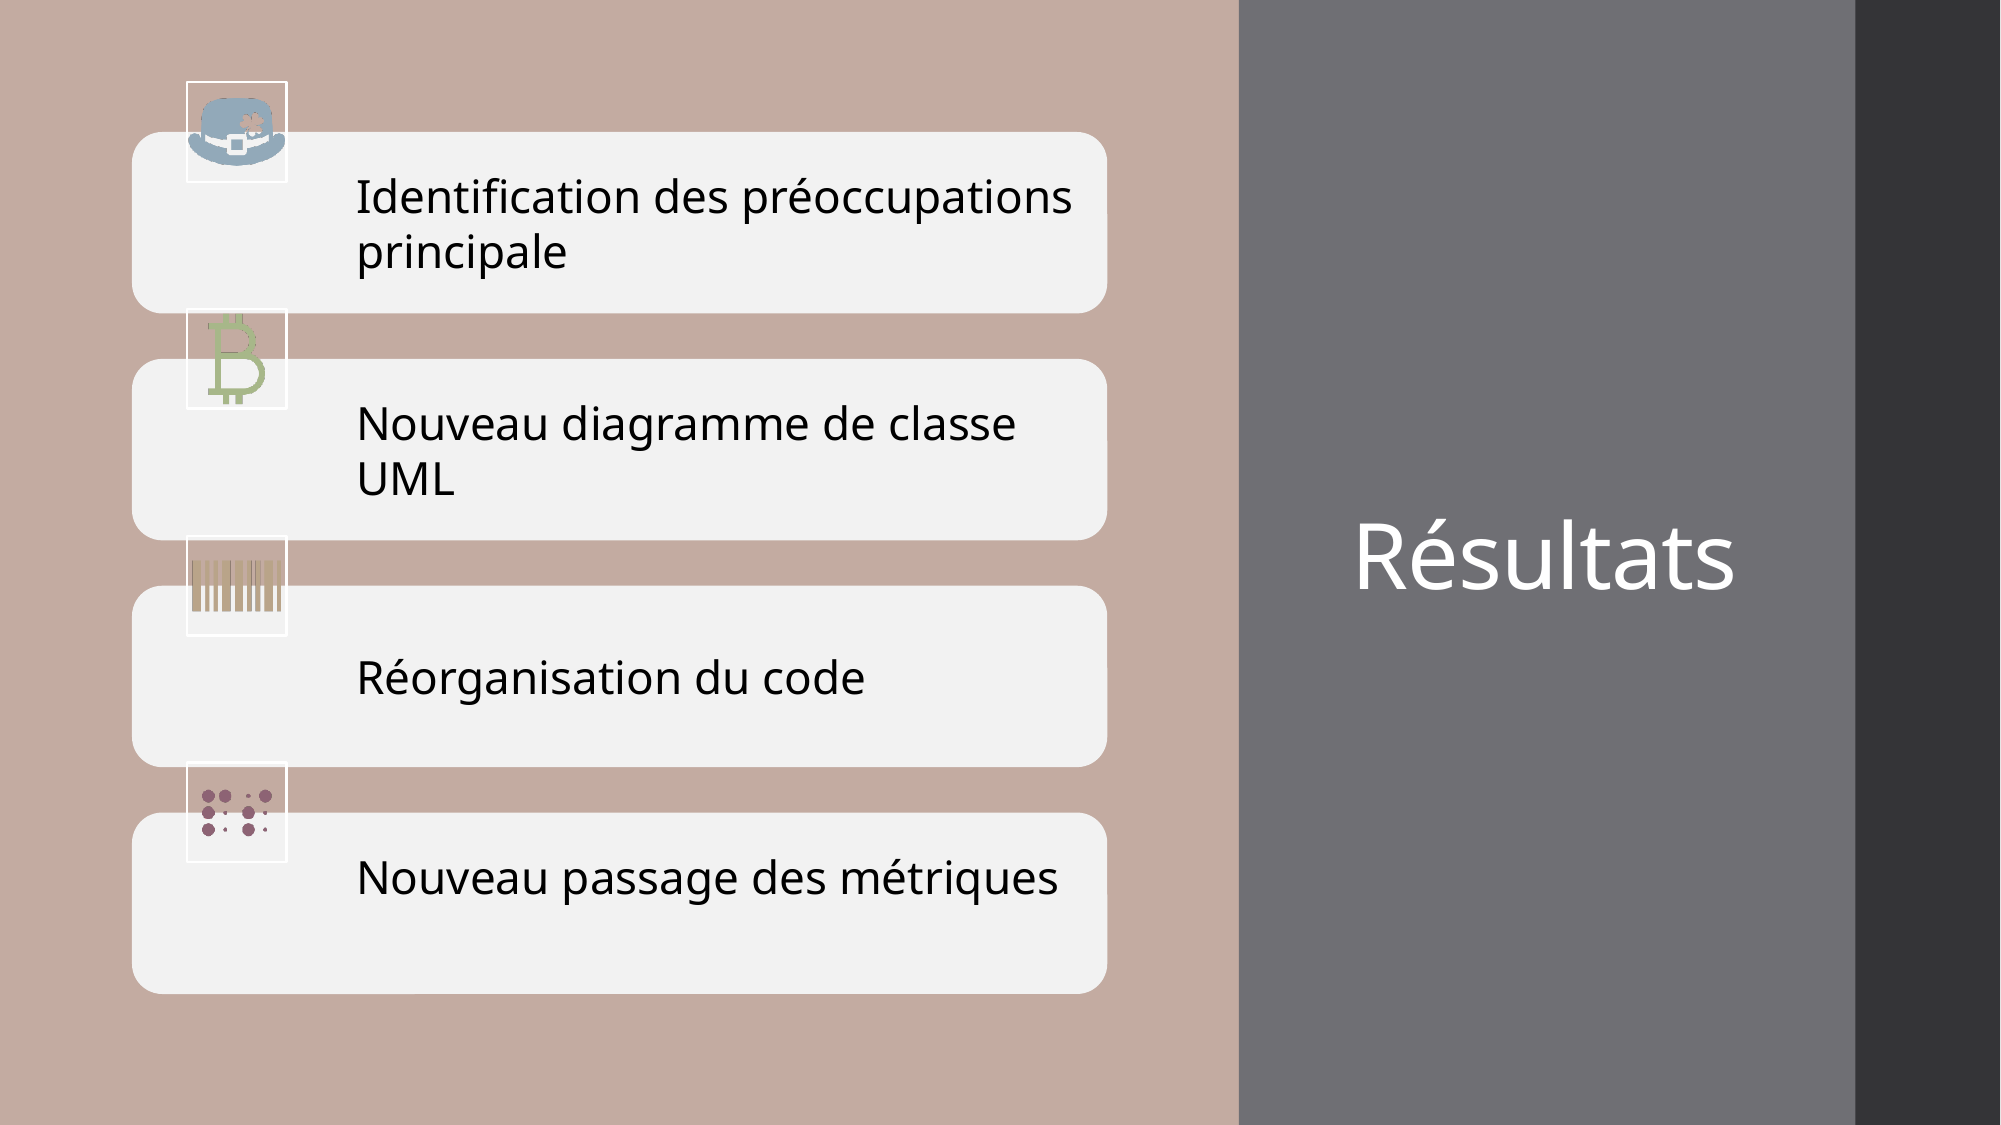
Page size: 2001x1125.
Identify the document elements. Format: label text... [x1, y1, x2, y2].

picture [188, 83, 285, 131]
text_box [1238, 0, 1856, 1125]
title Résultats [1336, 131, 1800, 988]
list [131, 131, 1108, 995]
